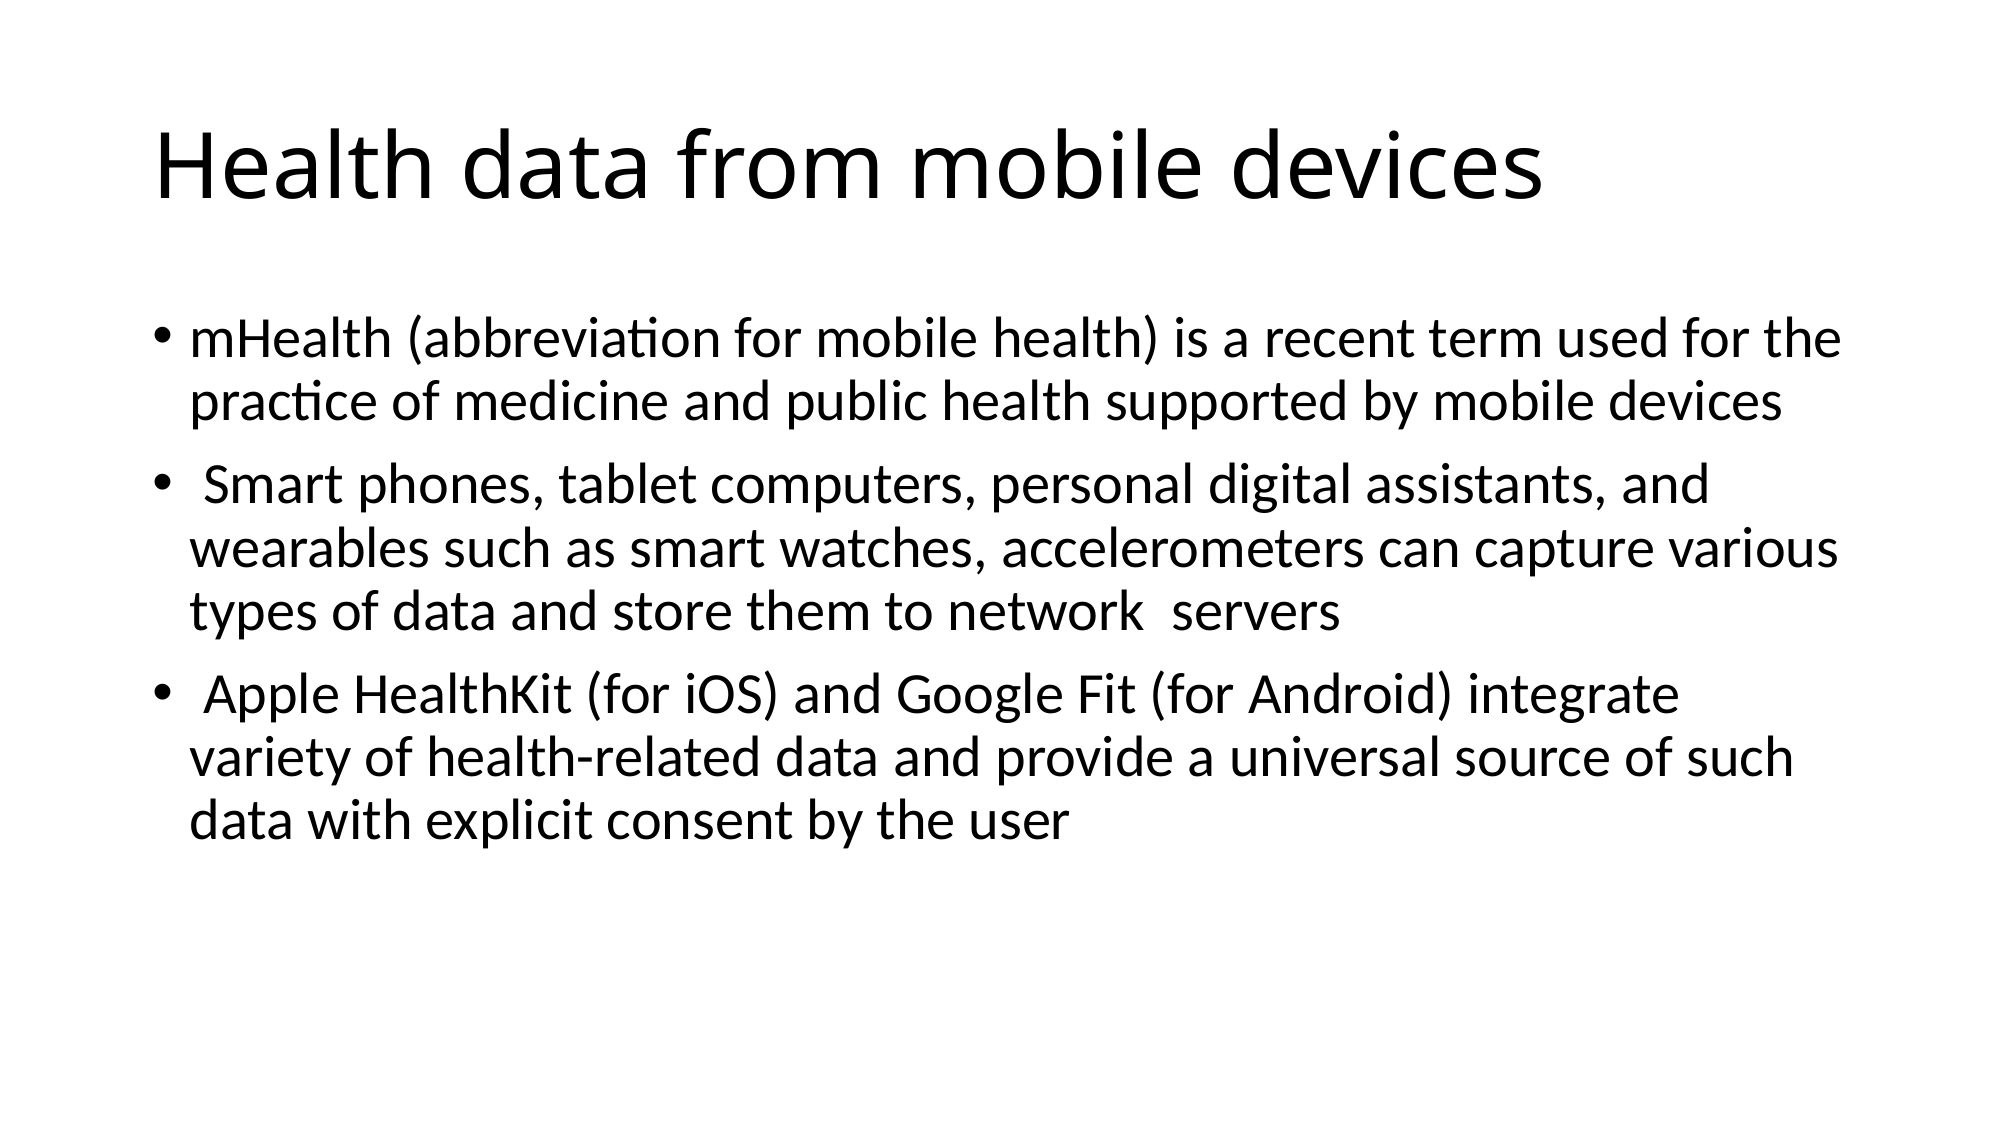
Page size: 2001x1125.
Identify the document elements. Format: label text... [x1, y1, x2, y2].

title Health data from mobile devices [137, 59, 1863, 278]
list mHealth (abbreviation for mobile health) is a recent term used for the practice of medicine and public health supported by mobile devices Smart phones, tablet computers, personal digital assistants, and wearables such as smart watches, accelerometers can capture various types of data and store them to network servers Apple HealthKit (for iOS) and Google Fit (for Android) integrate variety of health-related data and provide a universal source of such data with explicit consent by the user [137, 299, 1863, 1014]
